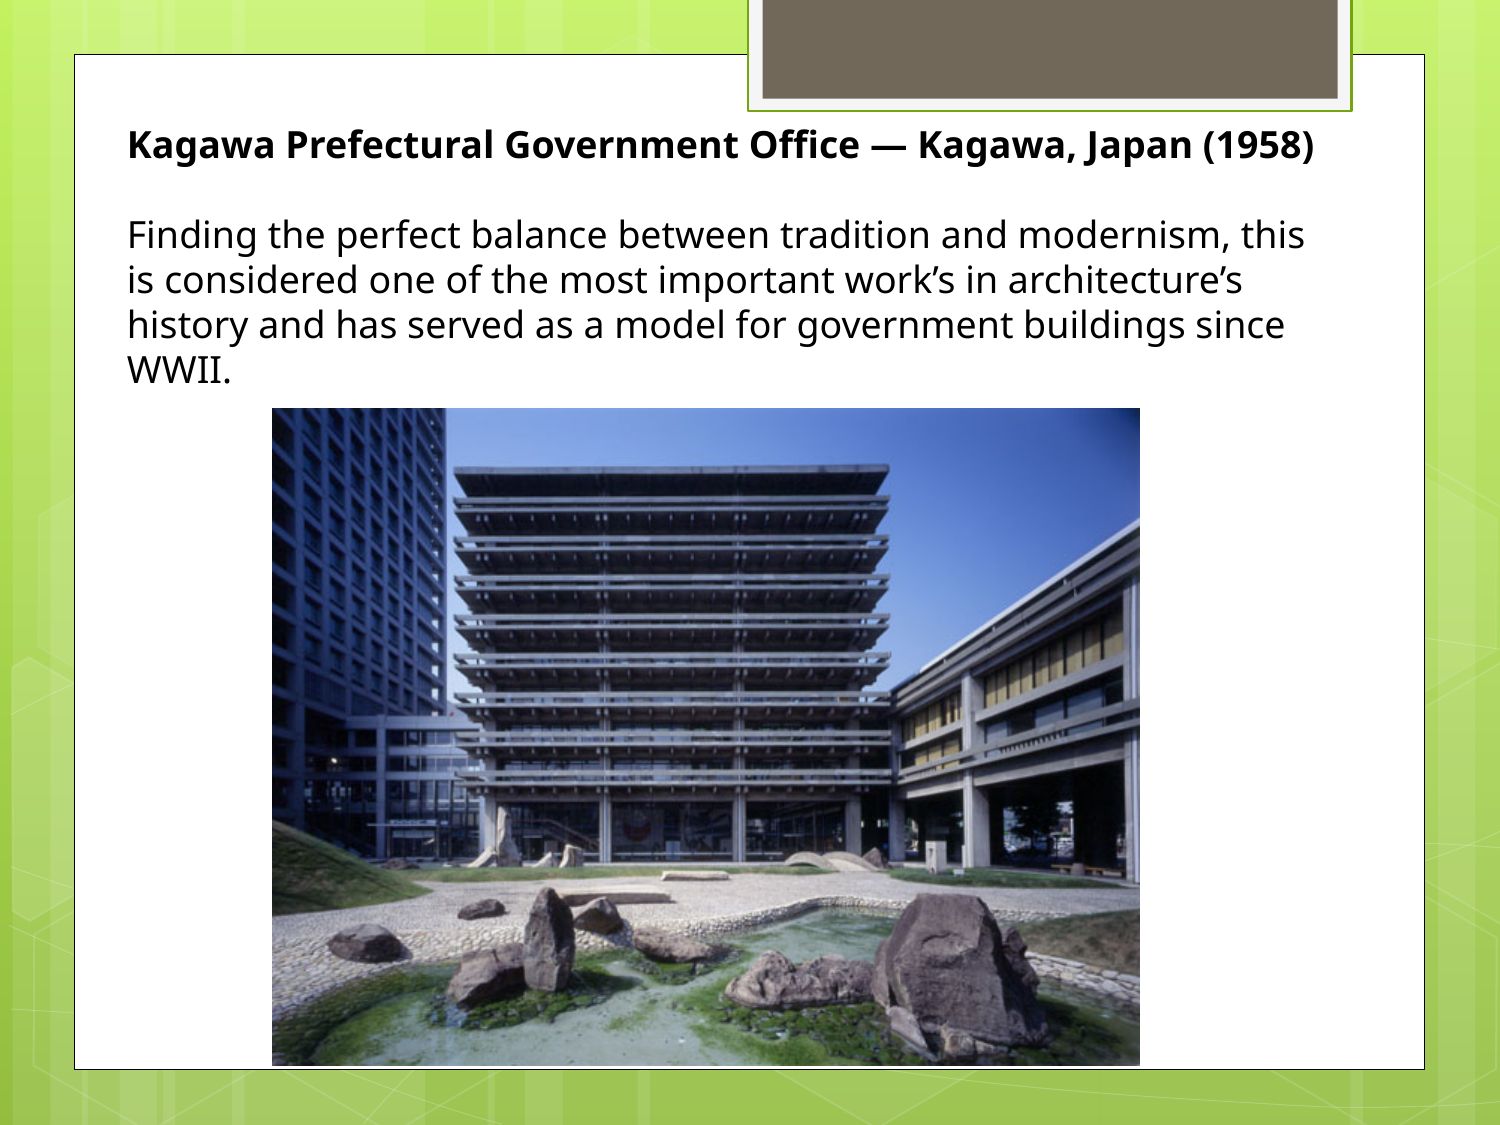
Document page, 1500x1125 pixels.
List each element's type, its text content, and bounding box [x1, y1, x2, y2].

picture [272, 408, 1140, 1066]
text_box Kagawa Prefectural Government Office — Kagawa, Japan (1958) Finding the perfect balance between tradition and modernism, this is considered one of the most important work’s in architecture’s history and has served as a model for government buildings since WWII. [112, 113, 1341, 489]
